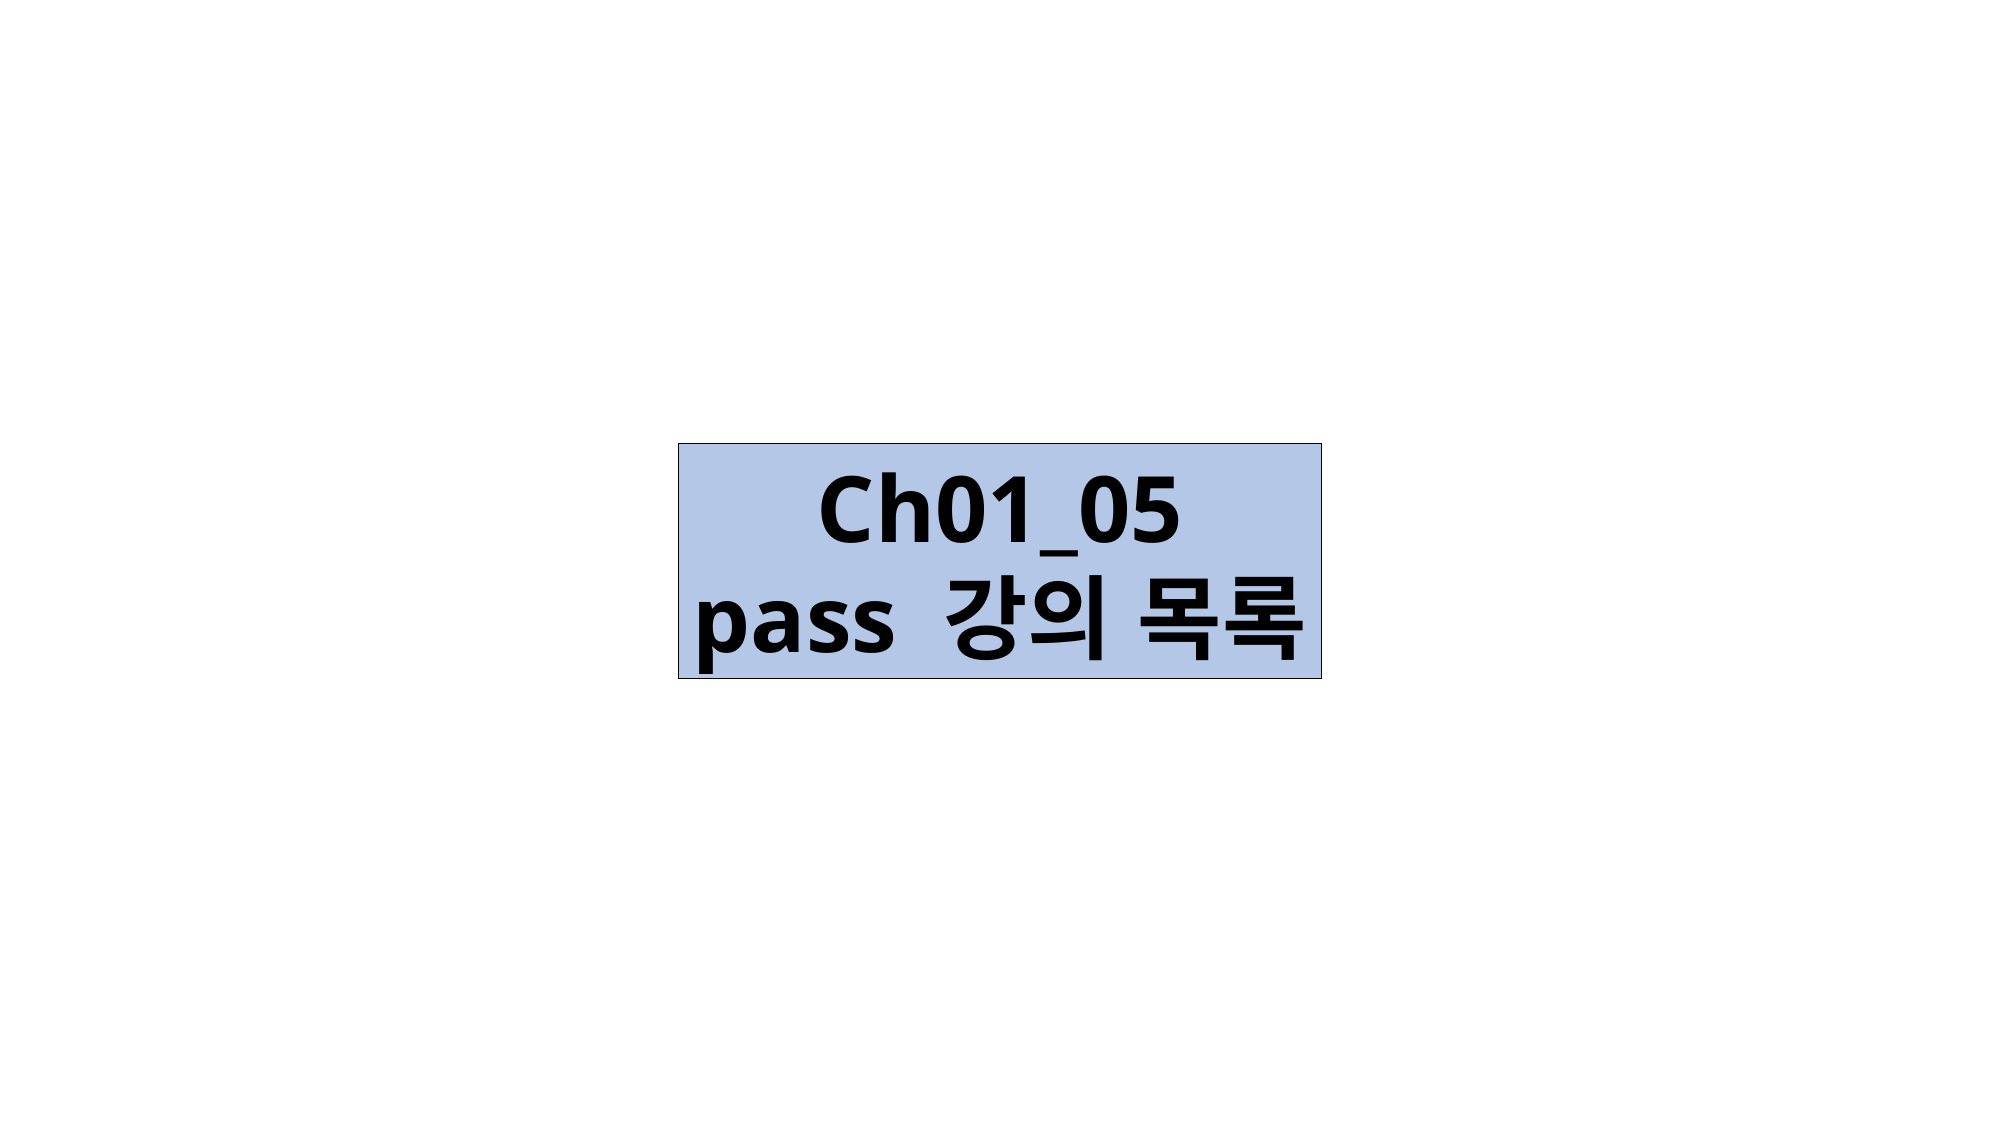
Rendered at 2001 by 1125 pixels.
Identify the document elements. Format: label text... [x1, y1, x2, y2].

text_box Ch01_05 pass 강의 목록 [678, 443, 1322, 679]
